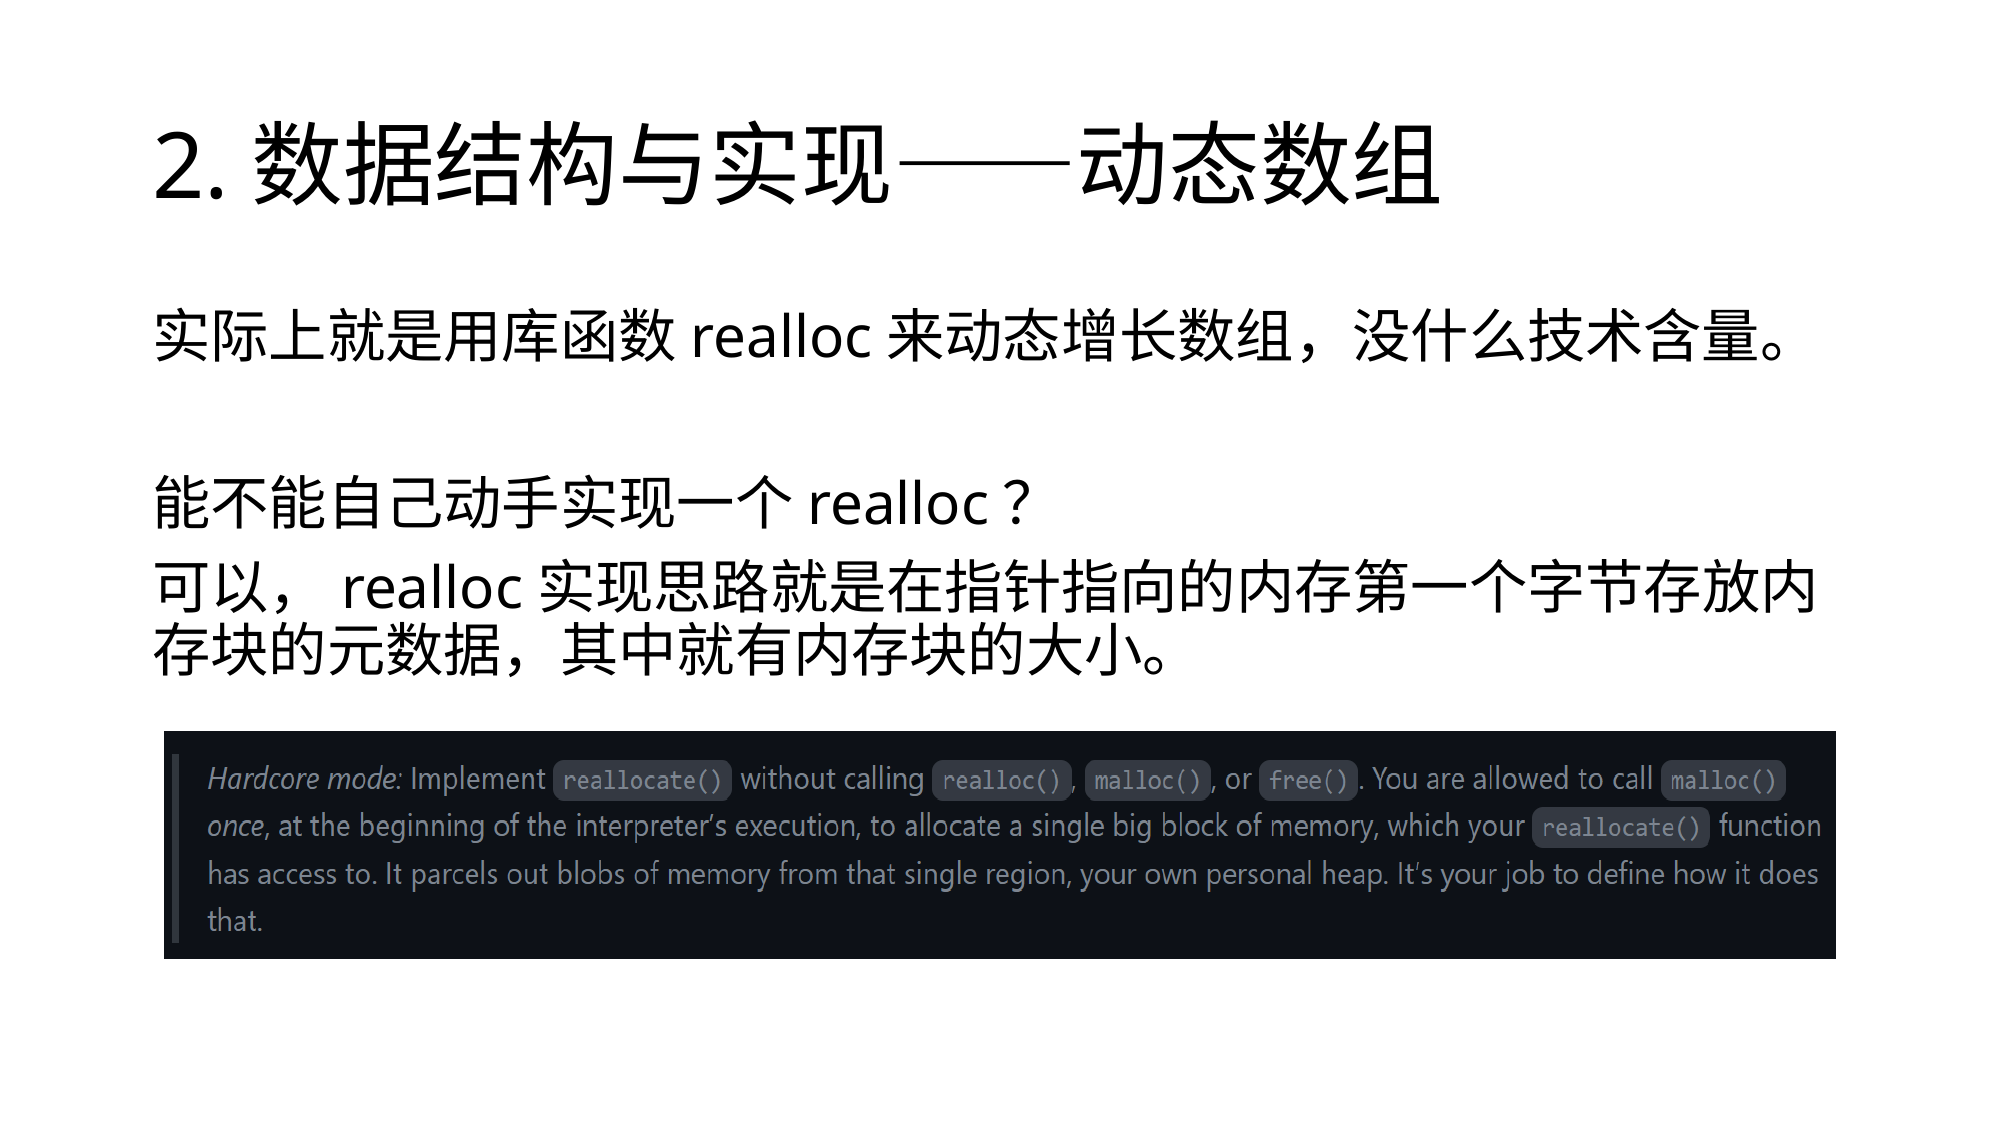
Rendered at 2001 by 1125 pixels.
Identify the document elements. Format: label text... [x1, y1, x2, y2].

title 2.数据结构与实现——动态数组 [137, 59, 1863, 278]
list 实际上就是用库函数realloc来动态增长数组，没什么技术含量。 能不能自己动手实现一个realloc？ 可以，realloc实现思路就是在指针指向的内存第一个字节存放内存块的元数据，其中就有内存块的大小。 [137, 299, 1863, 1014]
picture [164, 731, 1836, 959]
